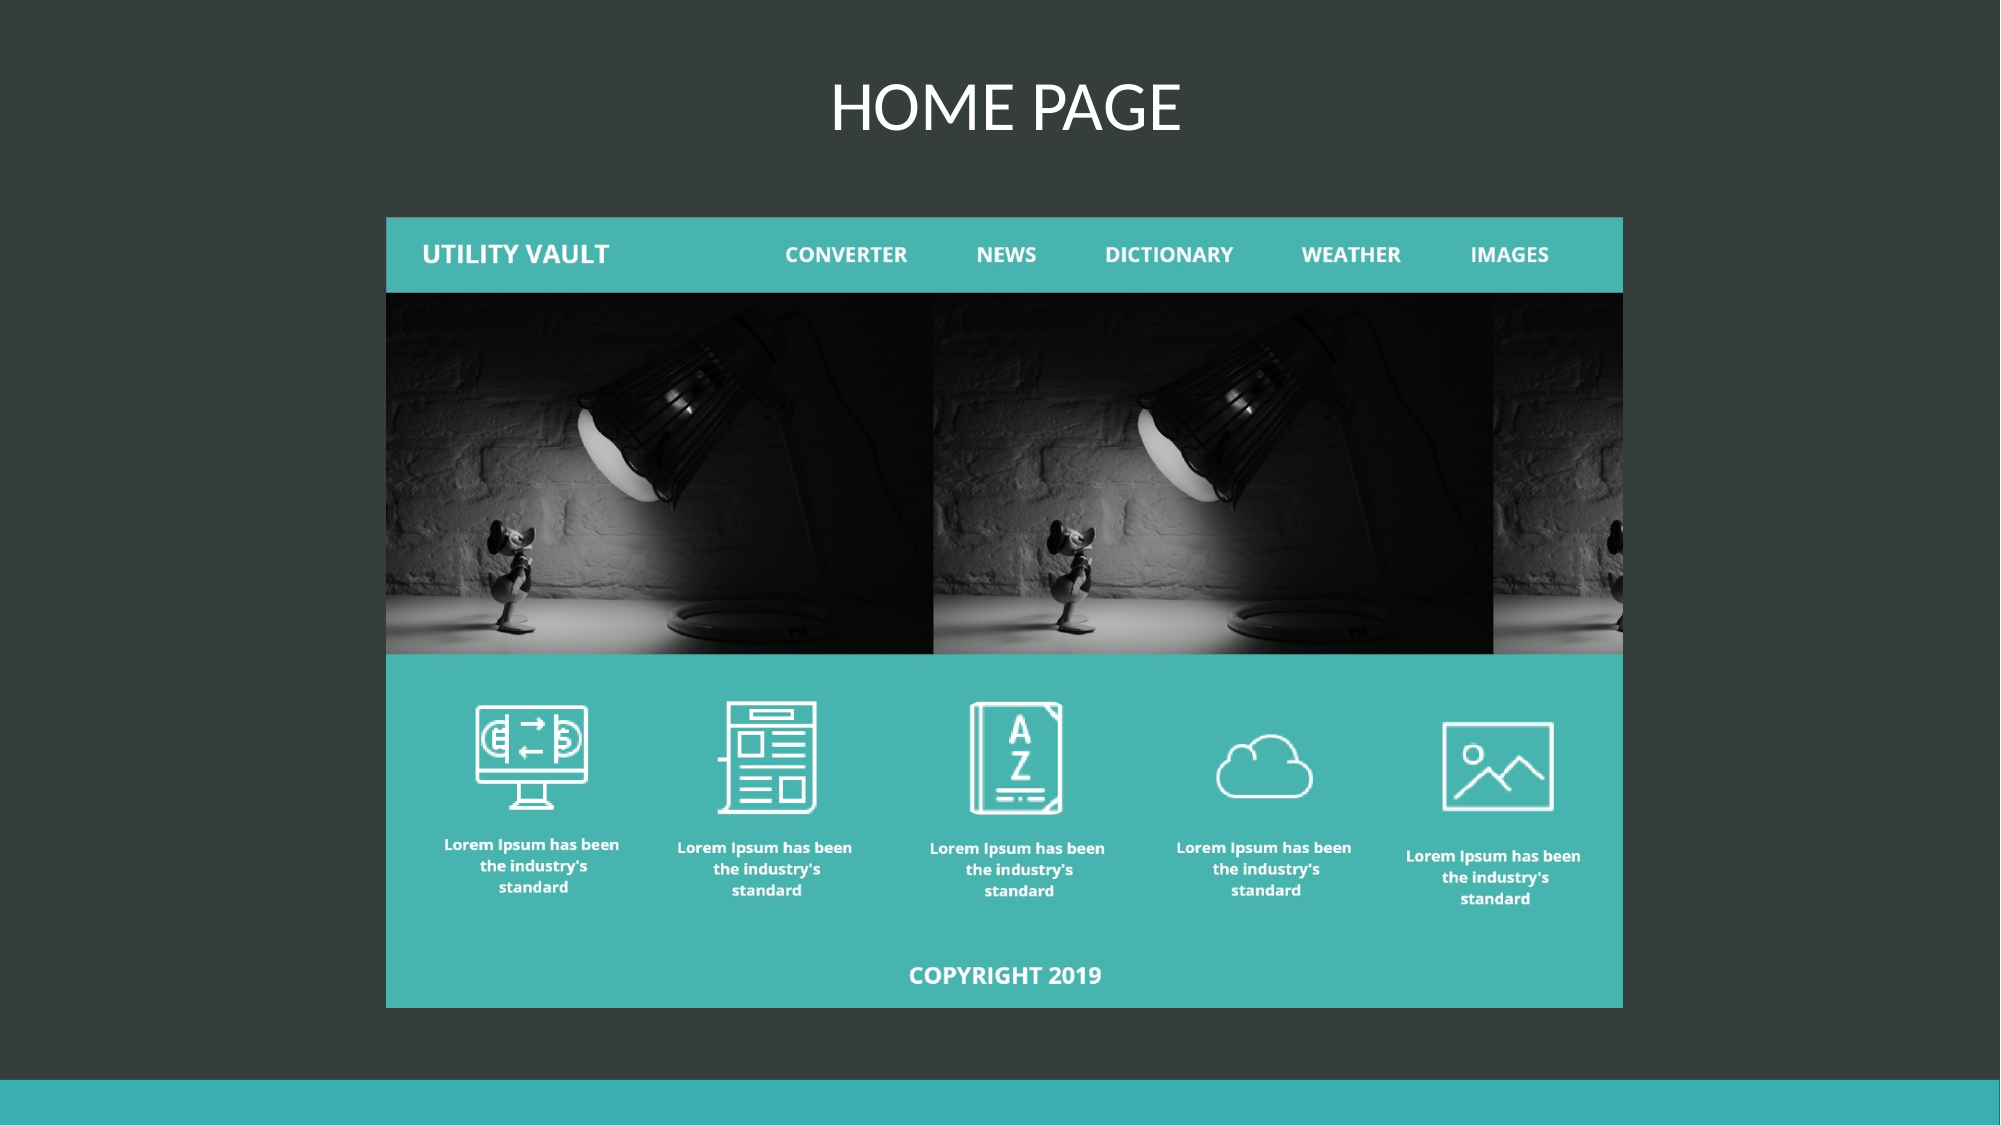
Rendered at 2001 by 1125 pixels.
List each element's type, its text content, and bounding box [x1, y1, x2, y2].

title HOME PAGE [226, 33, 1787, 153]
picture [386, 217, 1623, 1008]
